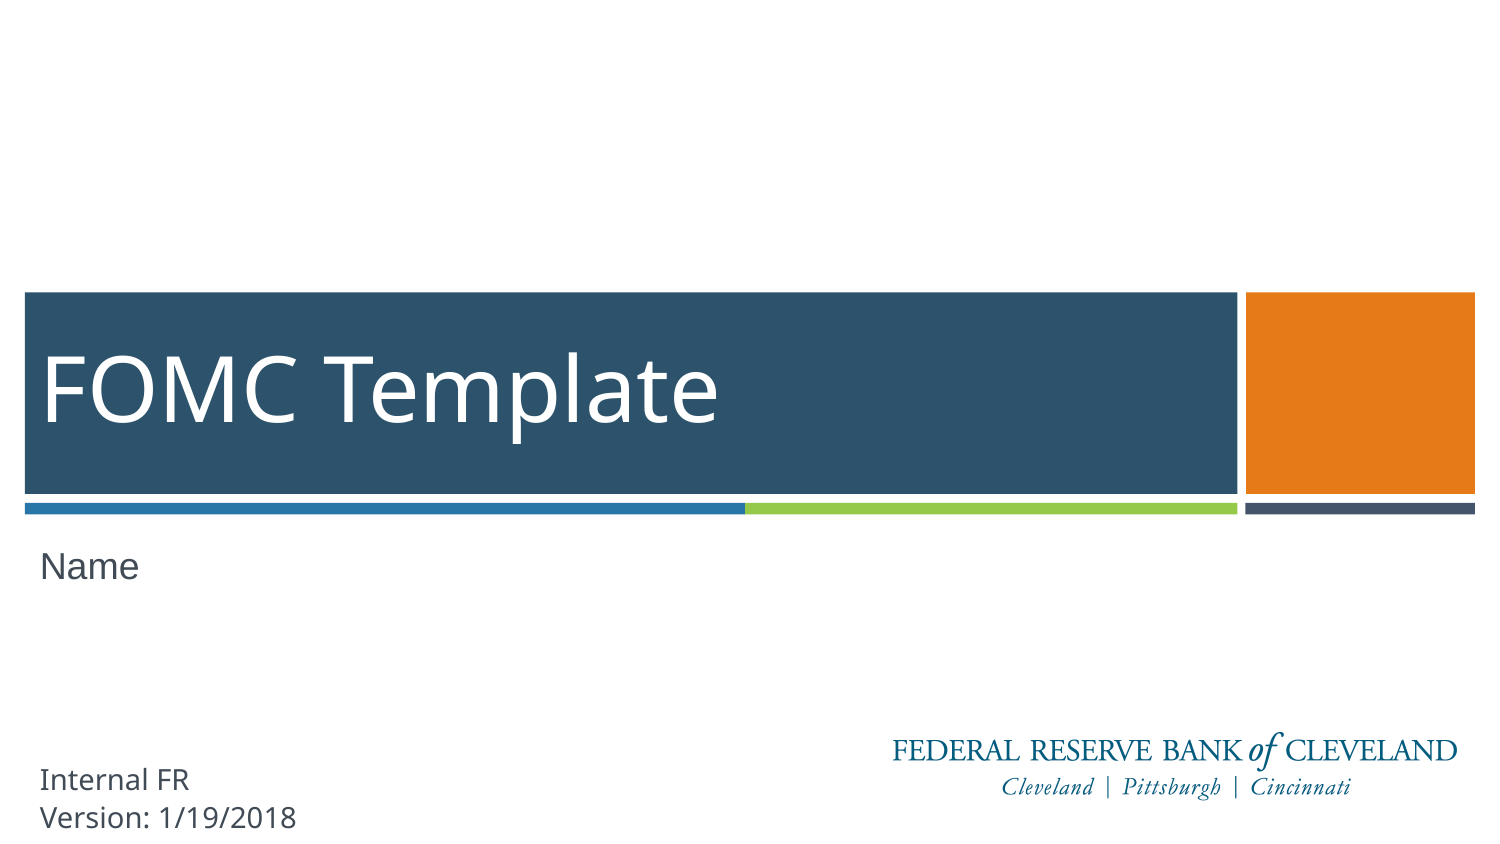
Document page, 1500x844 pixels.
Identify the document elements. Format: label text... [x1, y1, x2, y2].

title FOMC Template [39, 311, 1223, 475]
list Internal FR [24, 763, 324, 800]
subtitle Name [24, 534, 619, 751]
list Version: 1/19/2018 [24, 800, 324, 837]
picture [875, 728, 1475, 804]
